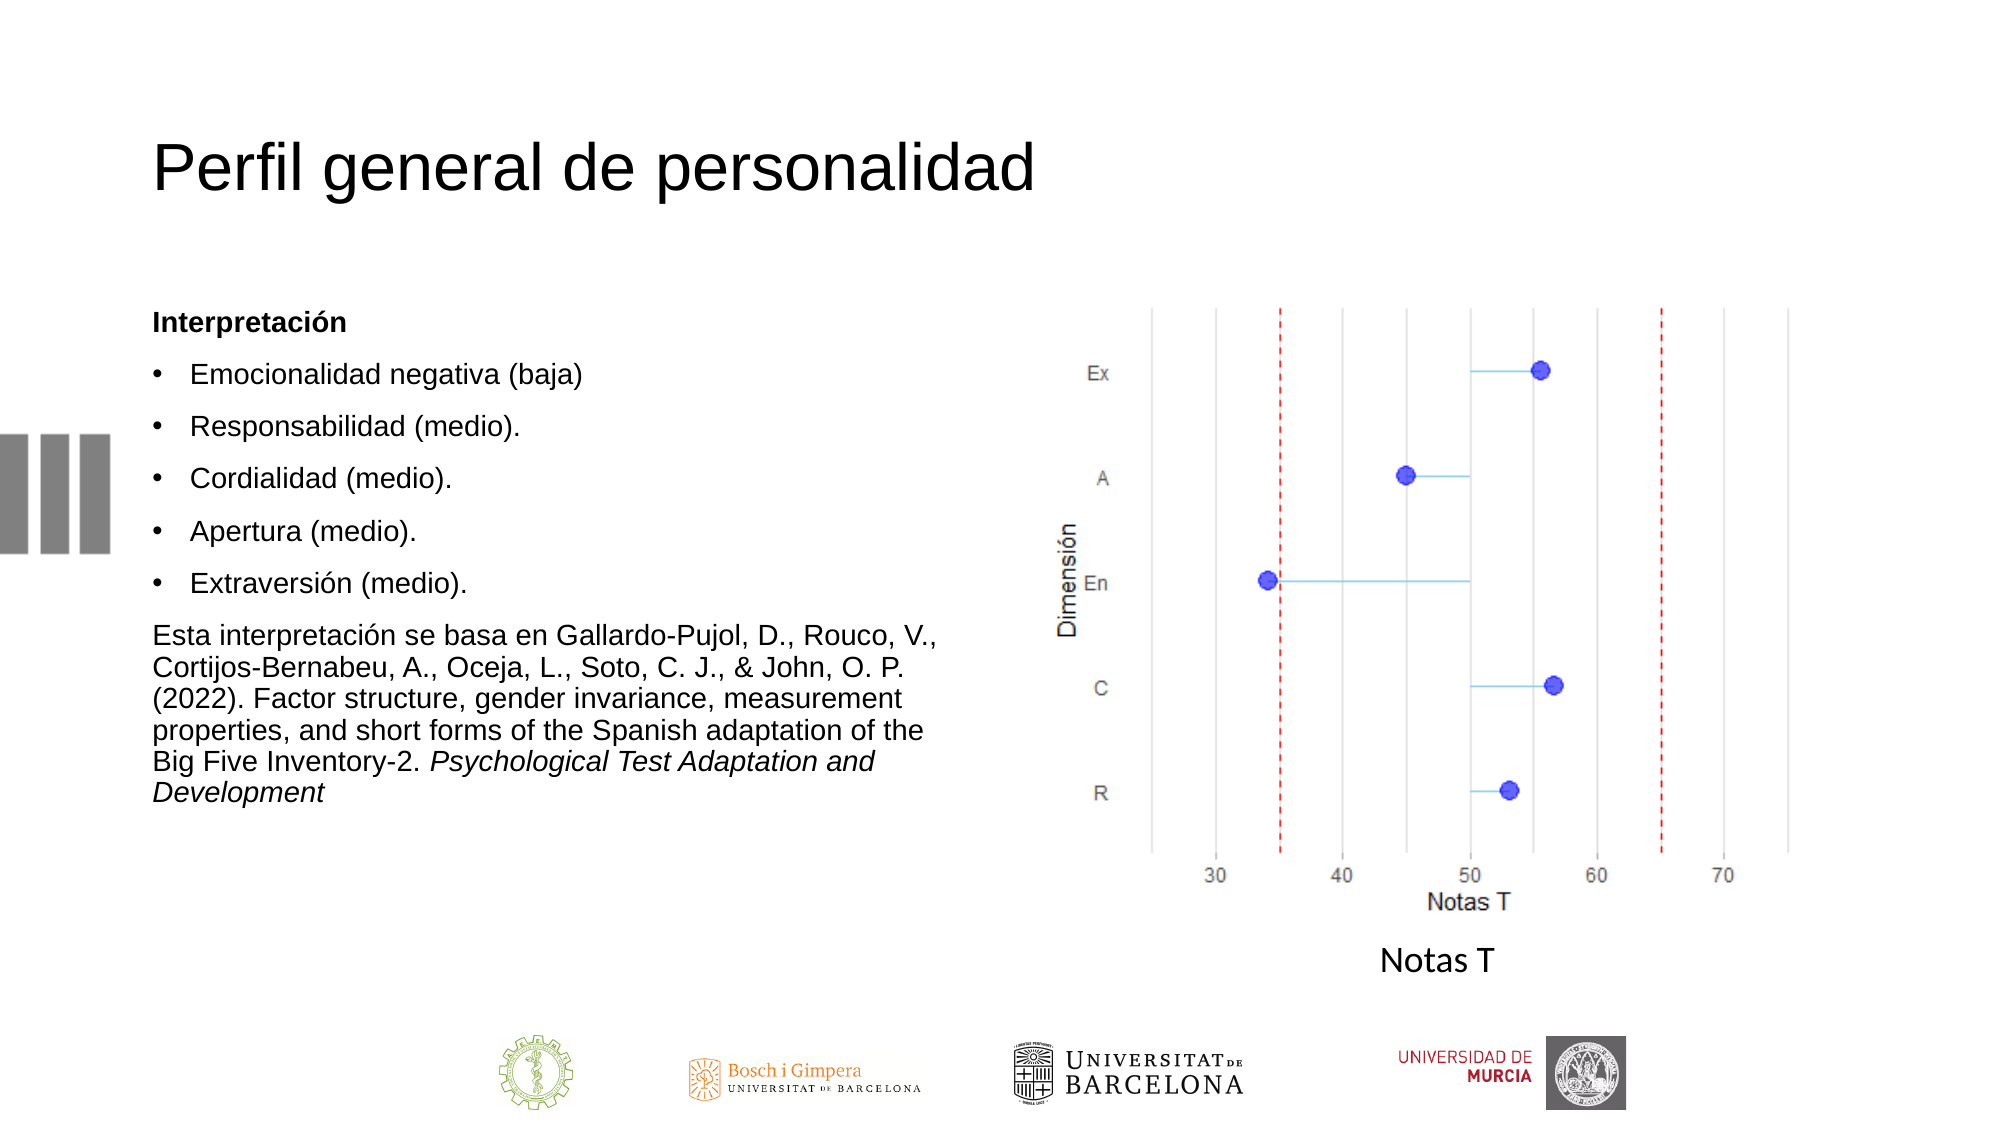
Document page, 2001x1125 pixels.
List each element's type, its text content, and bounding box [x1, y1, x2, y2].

picture [1014, 1042, 1243, 1105]
text_box Notas T [1012, 927, 1863, 1011]
list Interpretación Emocionalidad negativa (baja) Responsabilidad (medio). Cordialidad (medio). Apertura (medio). Extraversión (medio). Esta interpretación se basa en Gallardo-Pujol, D., Rouco, V., Cortijos-Bernabeu, A., Oceja, L., Soto, C. J., & John, O. P. (2022). Factor structure, gender invariance, measurement properties, and short forms of the Spanish adaptation of the Big Five Inventory-2. Psychological Test Adaptation and Development [137, 299, 988, 1014]
picture [1043, 297, 1832, 928]
picture [499, 1035, 573, 1110]
picture [0, 420, 123, 563]
picture [684, 1031, 926, 1125]
picture [1331, 1036, 1627, 1110]
title Perfil general de personalidad [137, 59, 1863, 278]
